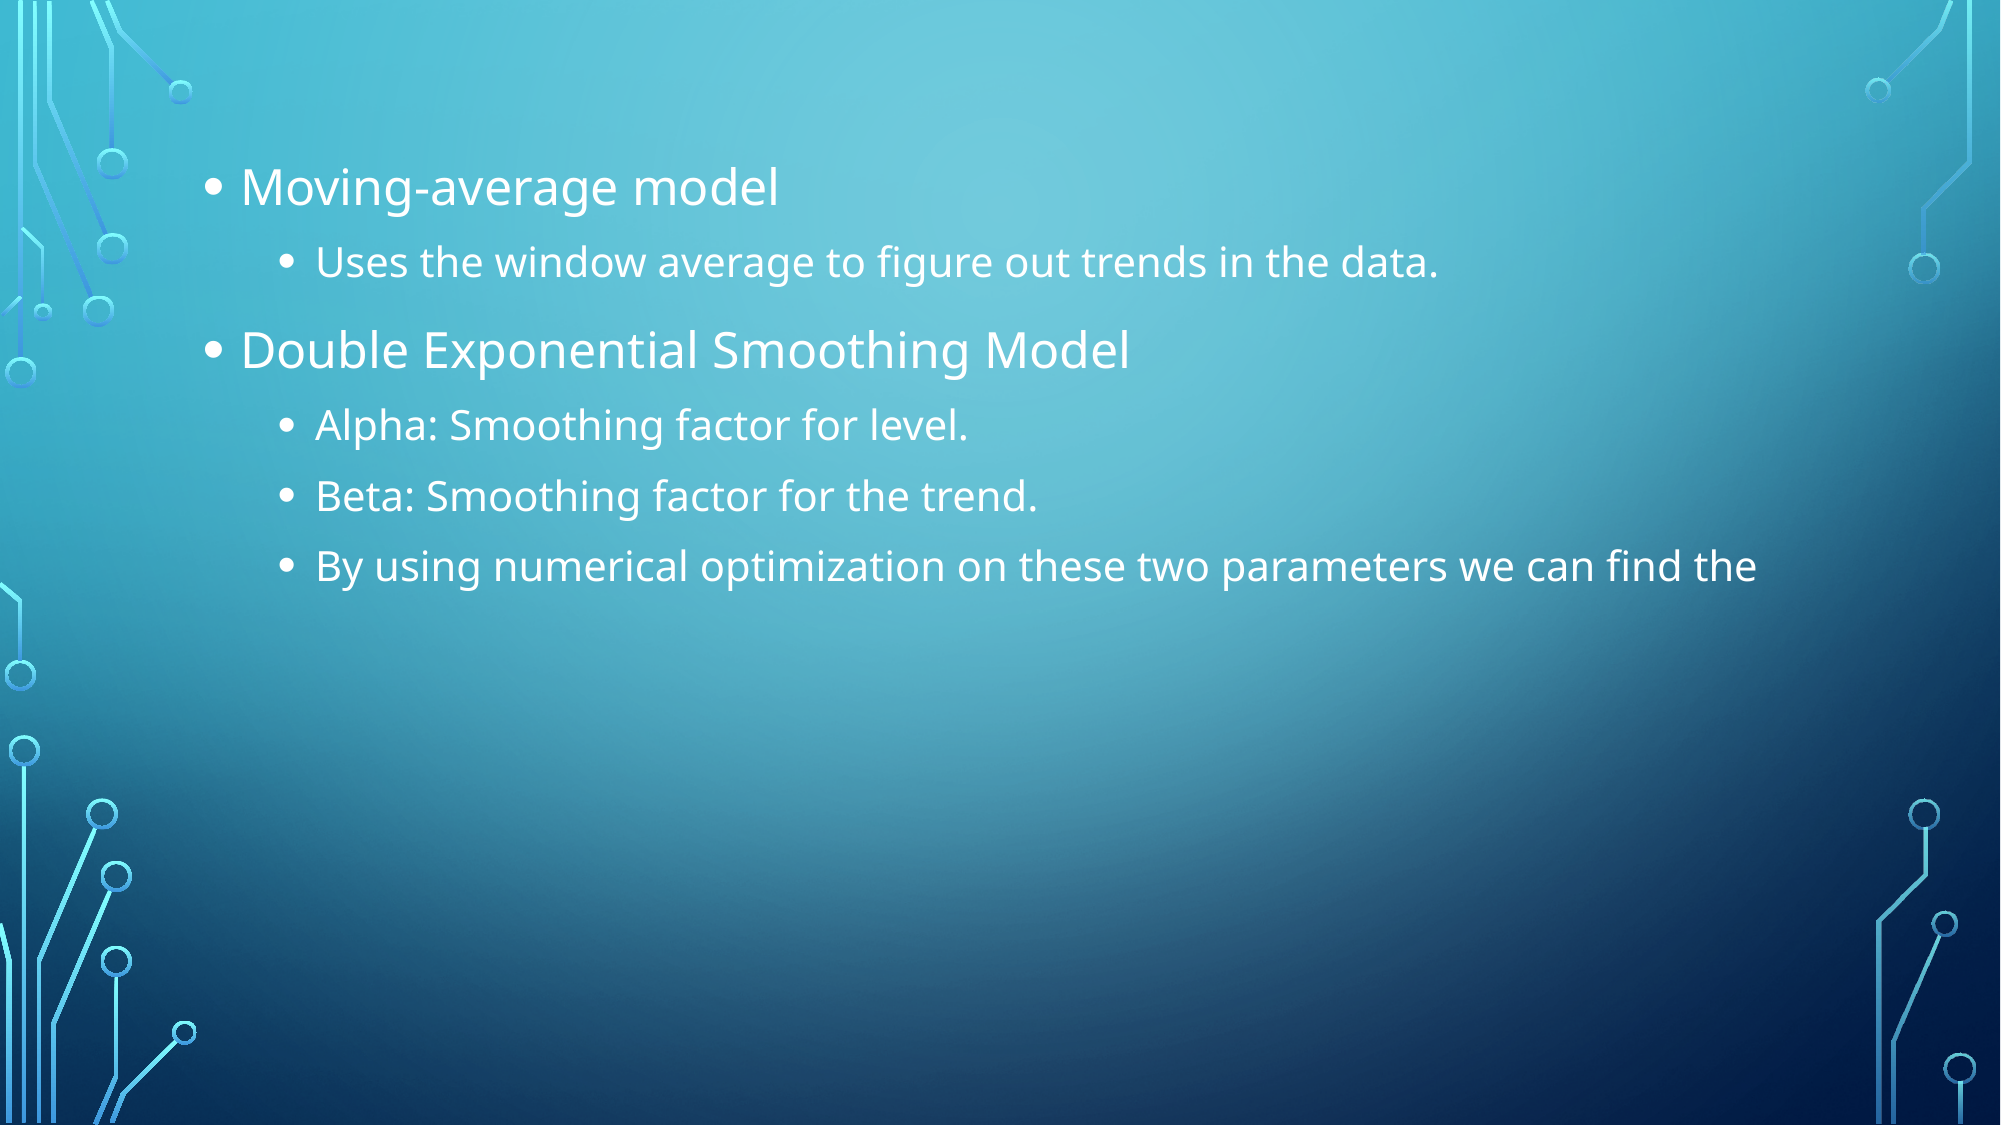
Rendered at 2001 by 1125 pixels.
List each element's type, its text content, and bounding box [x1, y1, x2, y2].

list Moving-average model Uses the window average to figure out trends in the data. Double Exponential Smoothing Model Alpha: Smoothing factor for level. Beta: Smoothing factor for the trend. By using numerical optimization on these two parameters we can find the [187, 136, 1813, 717]
